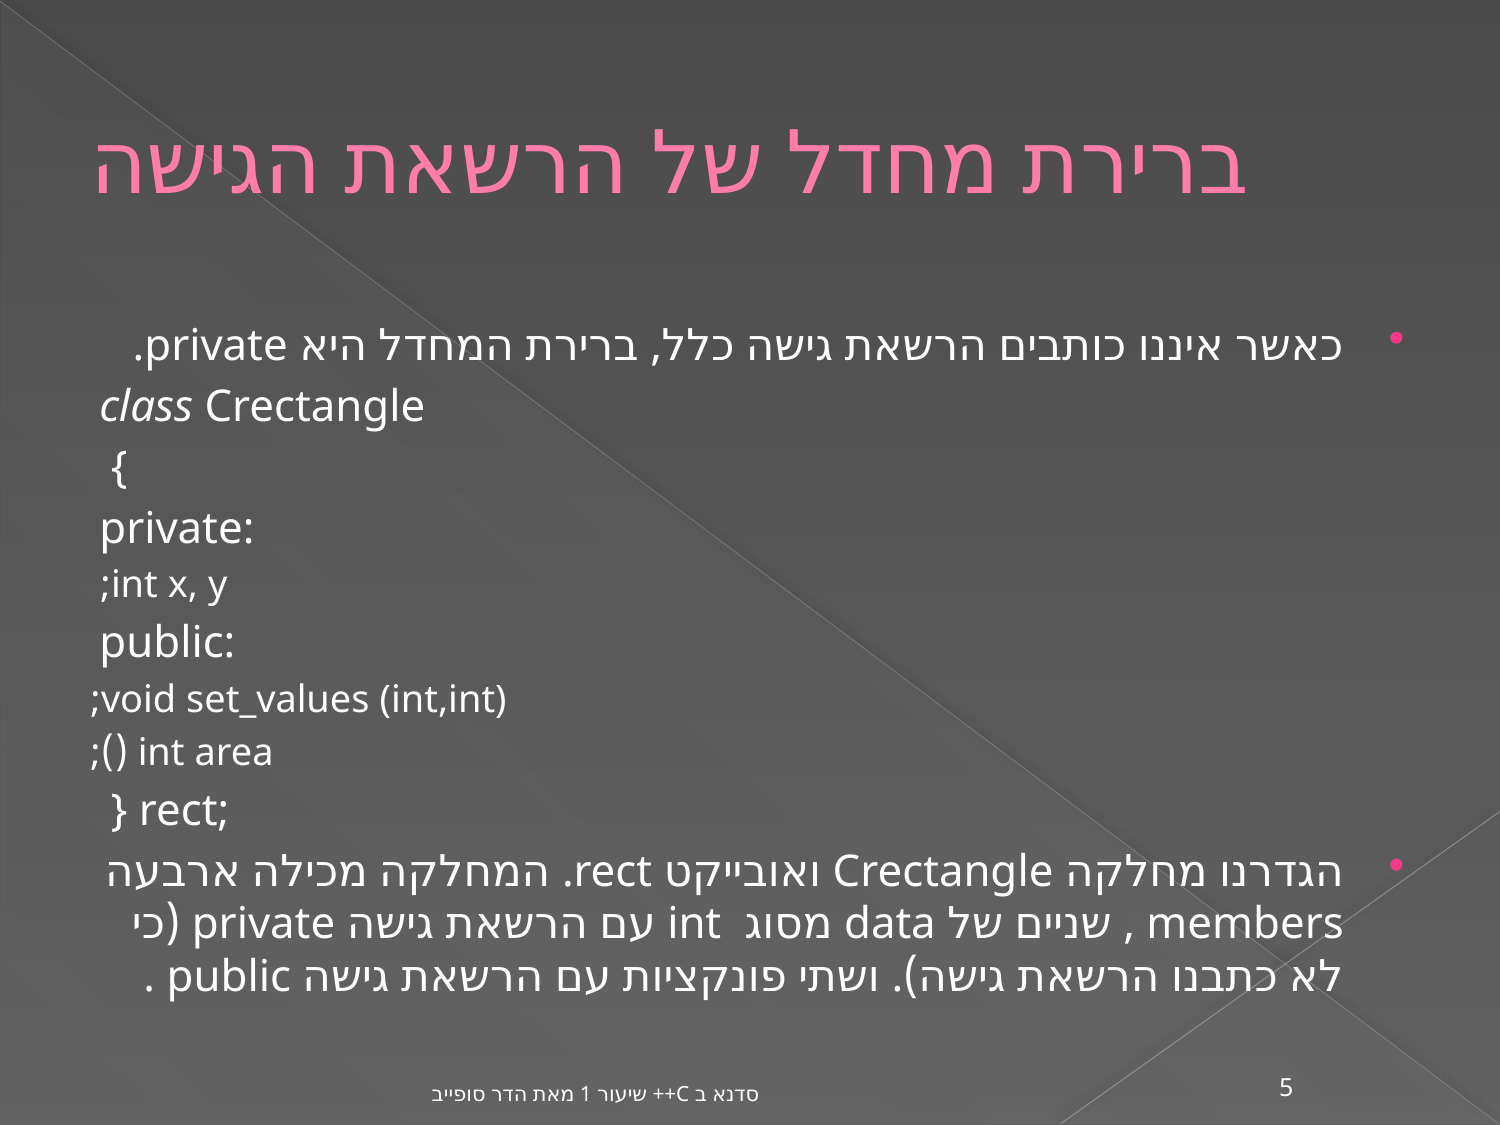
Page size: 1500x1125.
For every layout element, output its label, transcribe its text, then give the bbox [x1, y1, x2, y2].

list כאשר איננו כותבים הרשאת גישה כלל, ברירת המחדל היא private. class Crectangle { private: int x, y; public: void set_values (int,int); int area (); } rect; הגדרנו מחלקה Crectangle ואובייקט rect. המחלקה מכילה ארבעה members , שניים של data מסוג int עם הרשאת גישה private (כי לא כתבנו הרשאת גישה). ושתי פונקציות עם הרשאת גישה public . [75, 308, 1425, 1059]
title ברירת מחדל של הרשאת הגישה [75, 43, 1425, 274]
footer סדנא ב C++ שיעור 1 מאת הדר סופייב [75, 1063, 774, 1113]
slide_number 5 [1245, 1063, 1328, 1113]
